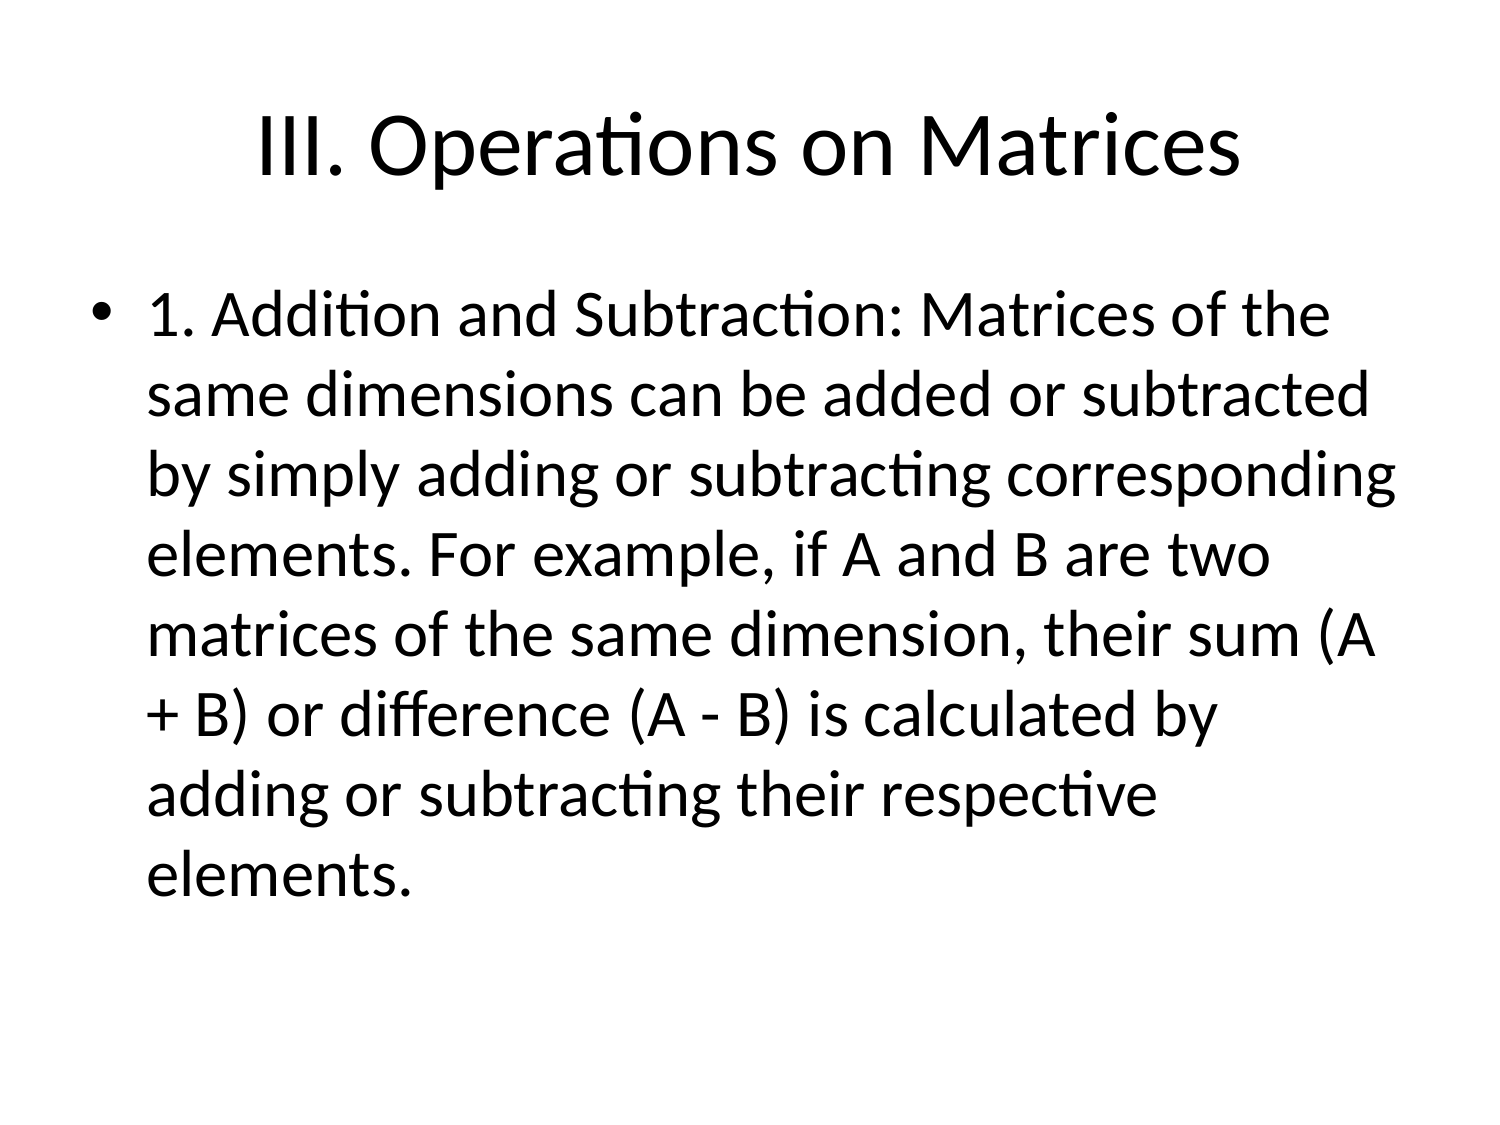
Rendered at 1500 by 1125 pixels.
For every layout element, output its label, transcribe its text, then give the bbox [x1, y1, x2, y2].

title III. Operations on Matrices [75, 45, 1425, 233]
list 1. Addition and Subtraction: Matrices of the same dimensions can be added or subtracted by simply adding or subtracting corresponding elements. For example, if A and B are two matrices of the same dimension, their sum (A + B) or difference (A - B) is calculated by adding or subtracting their respective elements. [75, 262, 1425, 1005]
